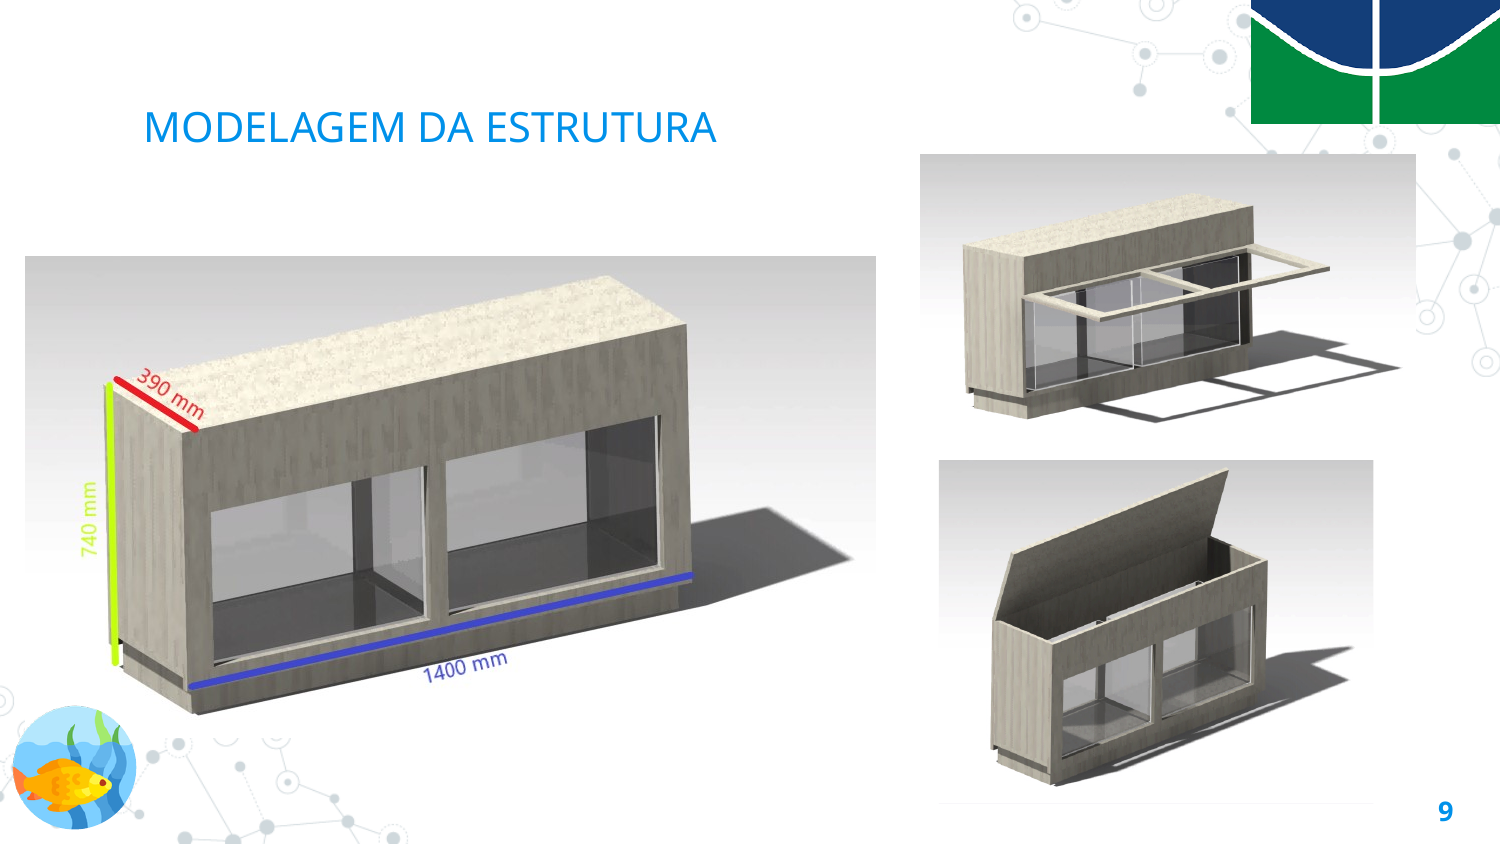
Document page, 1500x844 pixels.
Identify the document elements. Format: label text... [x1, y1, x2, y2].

title MODELAGEM DA ESTRUTURA [128, 50, 1372, 166]
picture [0, 0, 1500, 844]
slide_number ‹#› [1378, 779, 1469, 844]
